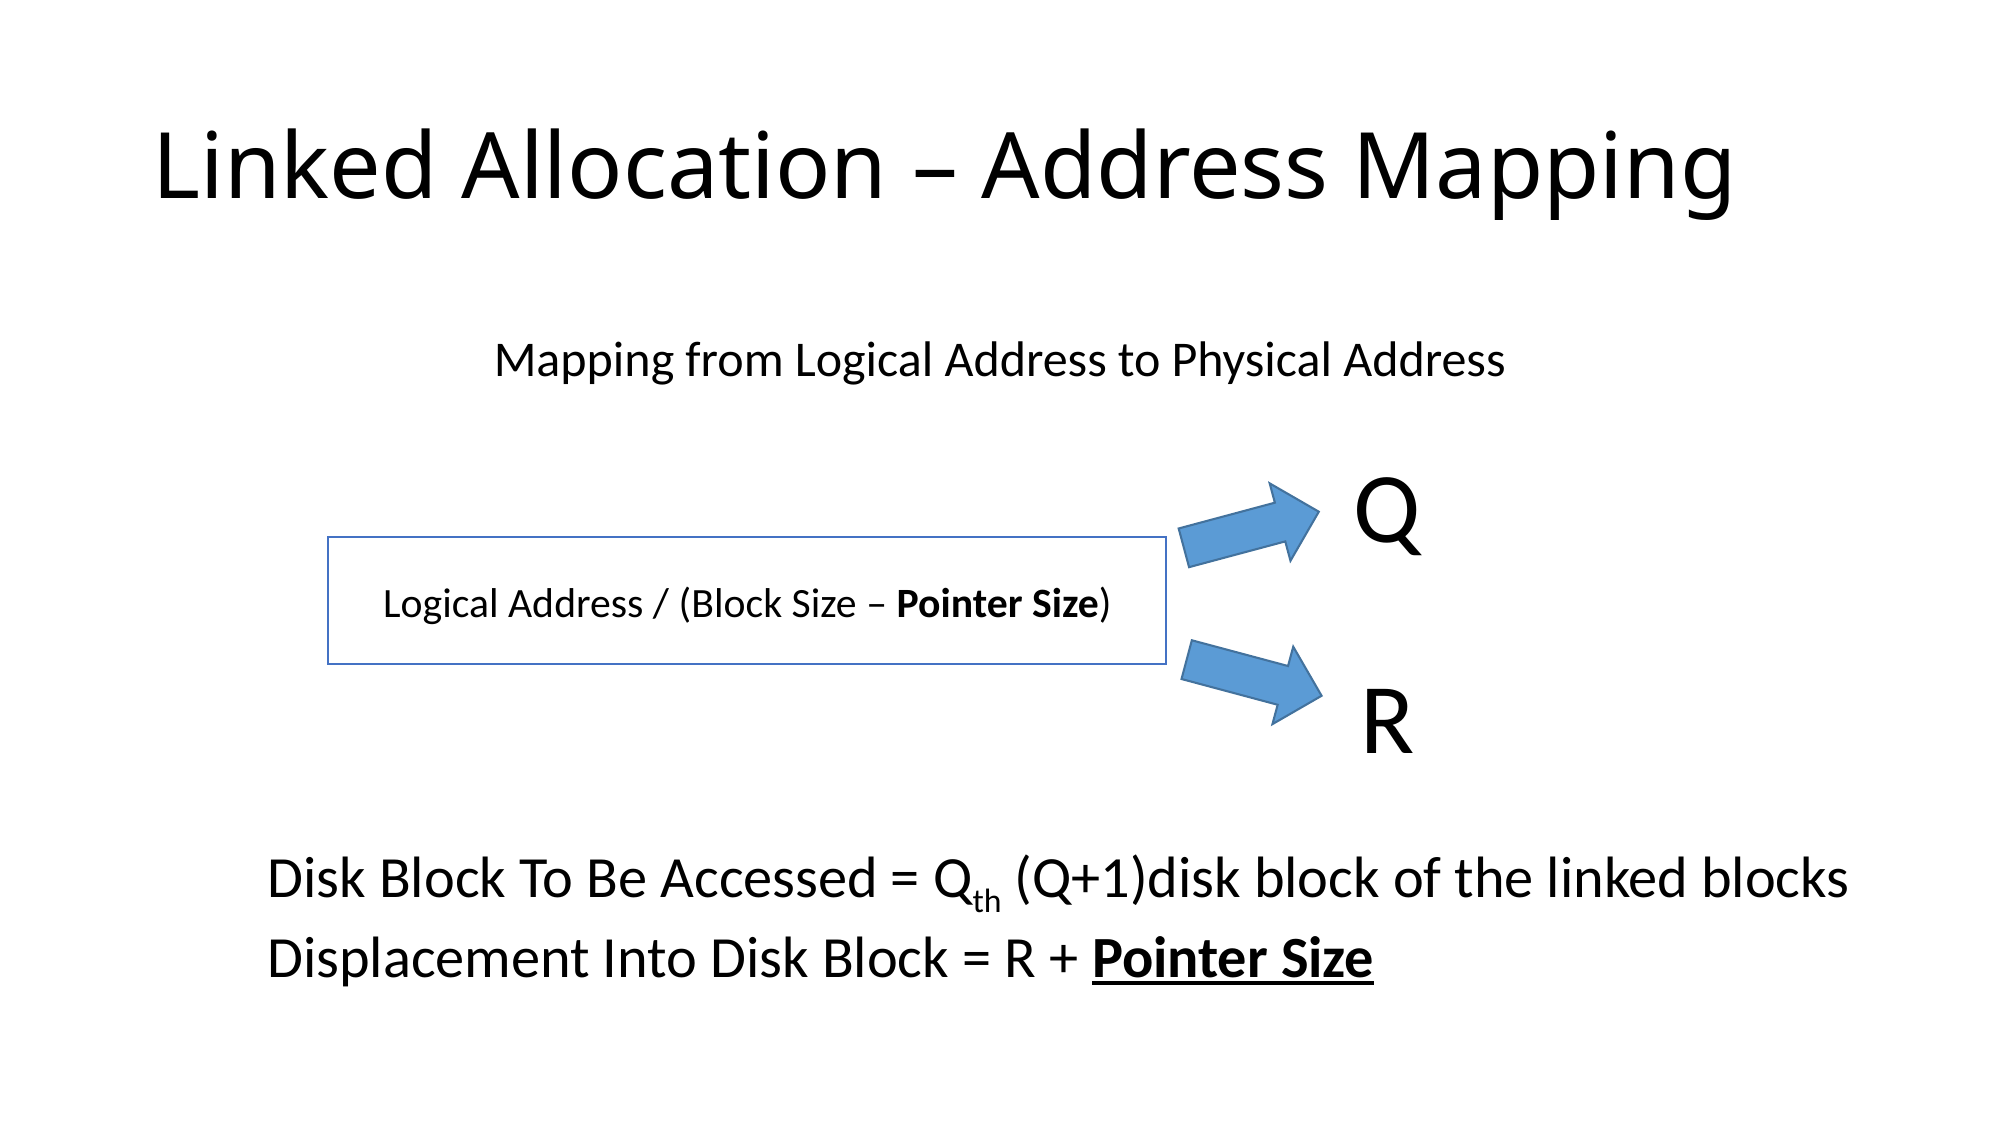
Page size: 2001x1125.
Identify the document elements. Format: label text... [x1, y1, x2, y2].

title Linked Allocation – Address Mapping [137, 59, 1863, 278]
text_box [1177, 481, 1321, 569]
text_box Mapping from Logical Address to Physical Address [478, 318, 1521, 394]
text_box R [1345, 646, 1430, 781]
text_box Disk Block To Be Accessed = Qth (Q+1)disk block of the linked blocks Displacement Into Disk Block = R + Pointer Size [252, 831, 1865, 997]
text_box Logical Address / (Block Size – Pointer Size) [327, 536, 1167, 665]
text_box Q [1338, 435, 1436, 571]
text_box [1180, 639, 1324, 727]
